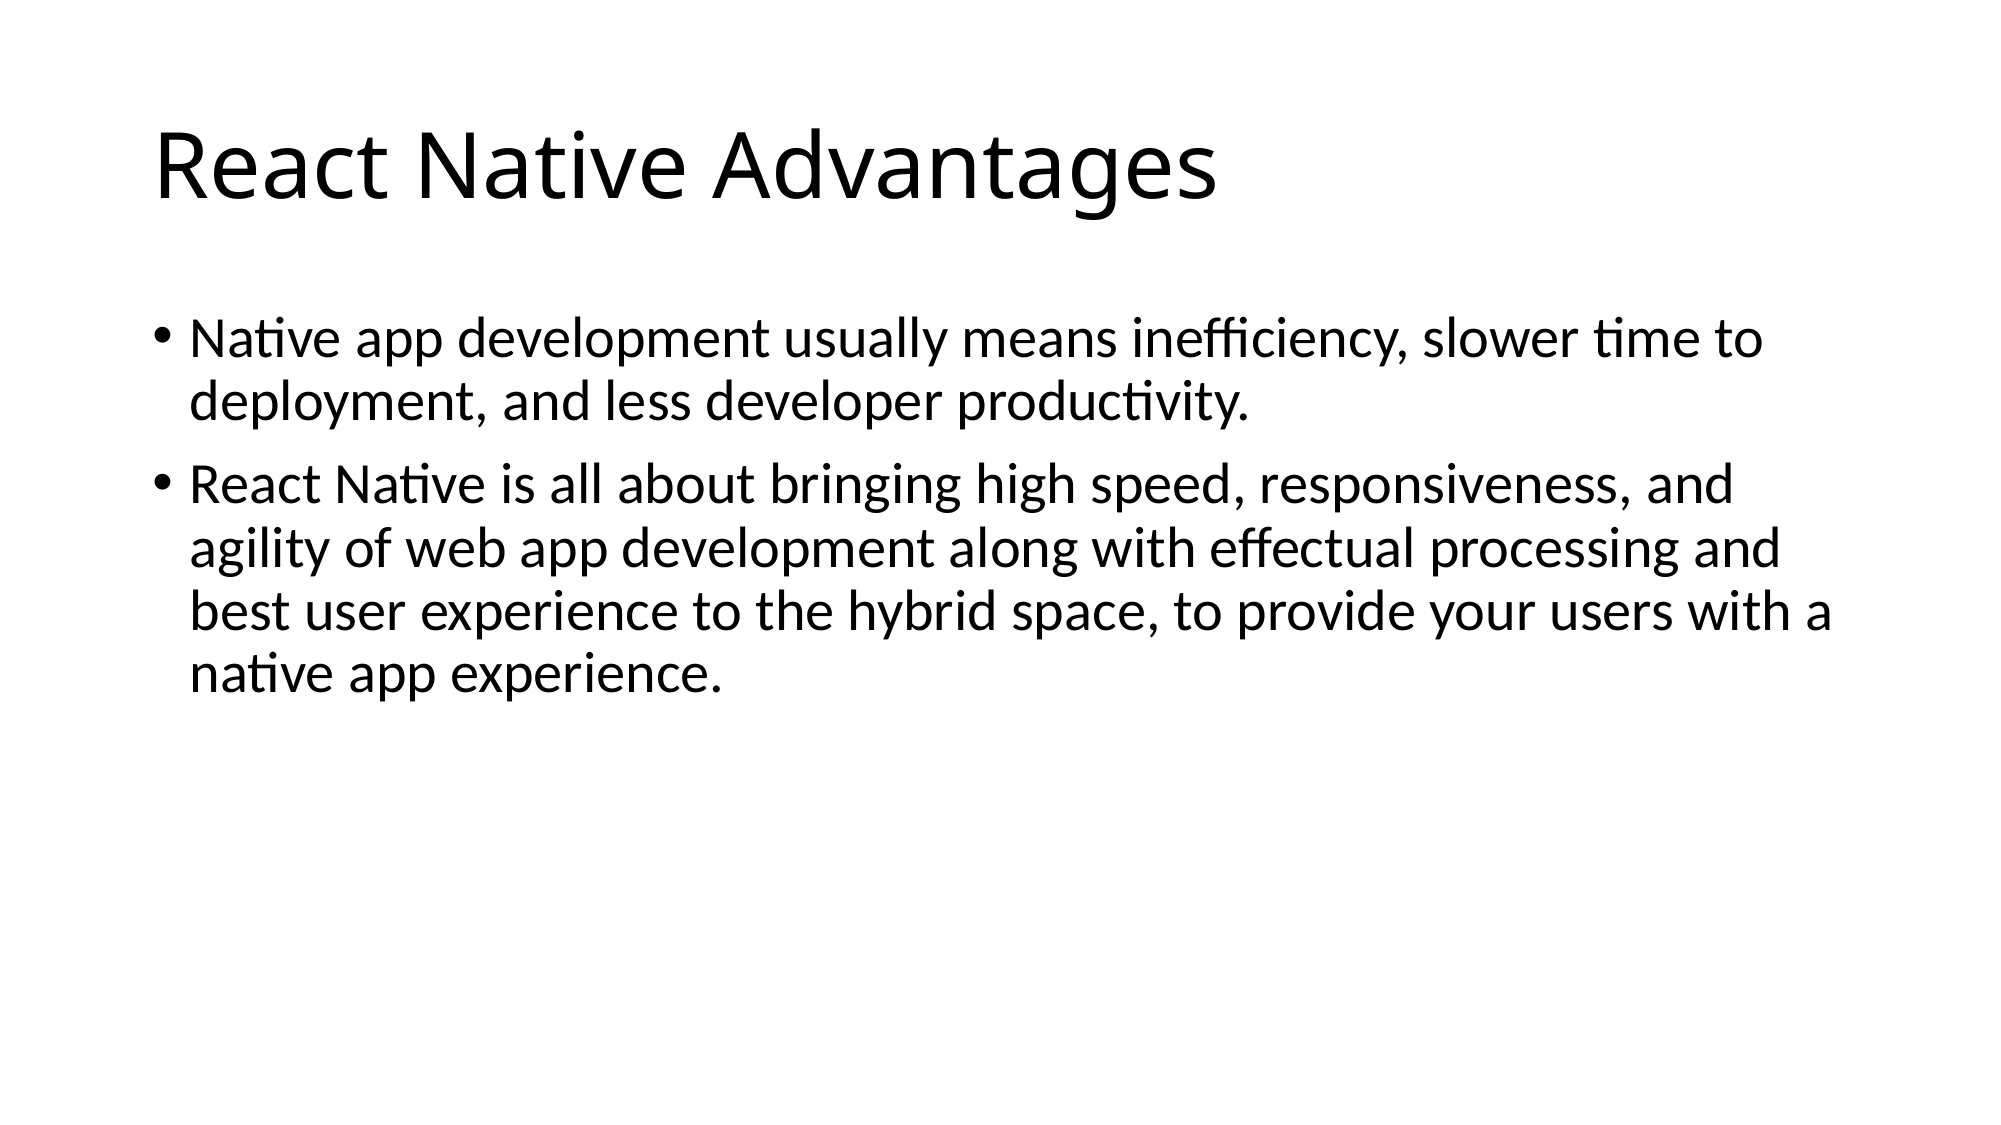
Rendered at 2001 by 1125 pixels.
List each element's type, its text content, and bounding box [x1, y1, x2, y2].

title React Native Advantages [137, 59, 1863, 278]
list Native app development usually means inefficiency, slower time to deployment, and less developer productivity. React Native is all about bringing high speed, responsiveness, and agility of web app development along with effectual processing and best user experience to the hybrid space, to provide your users with a native app experience. [137, 299, 1863, 1014]
